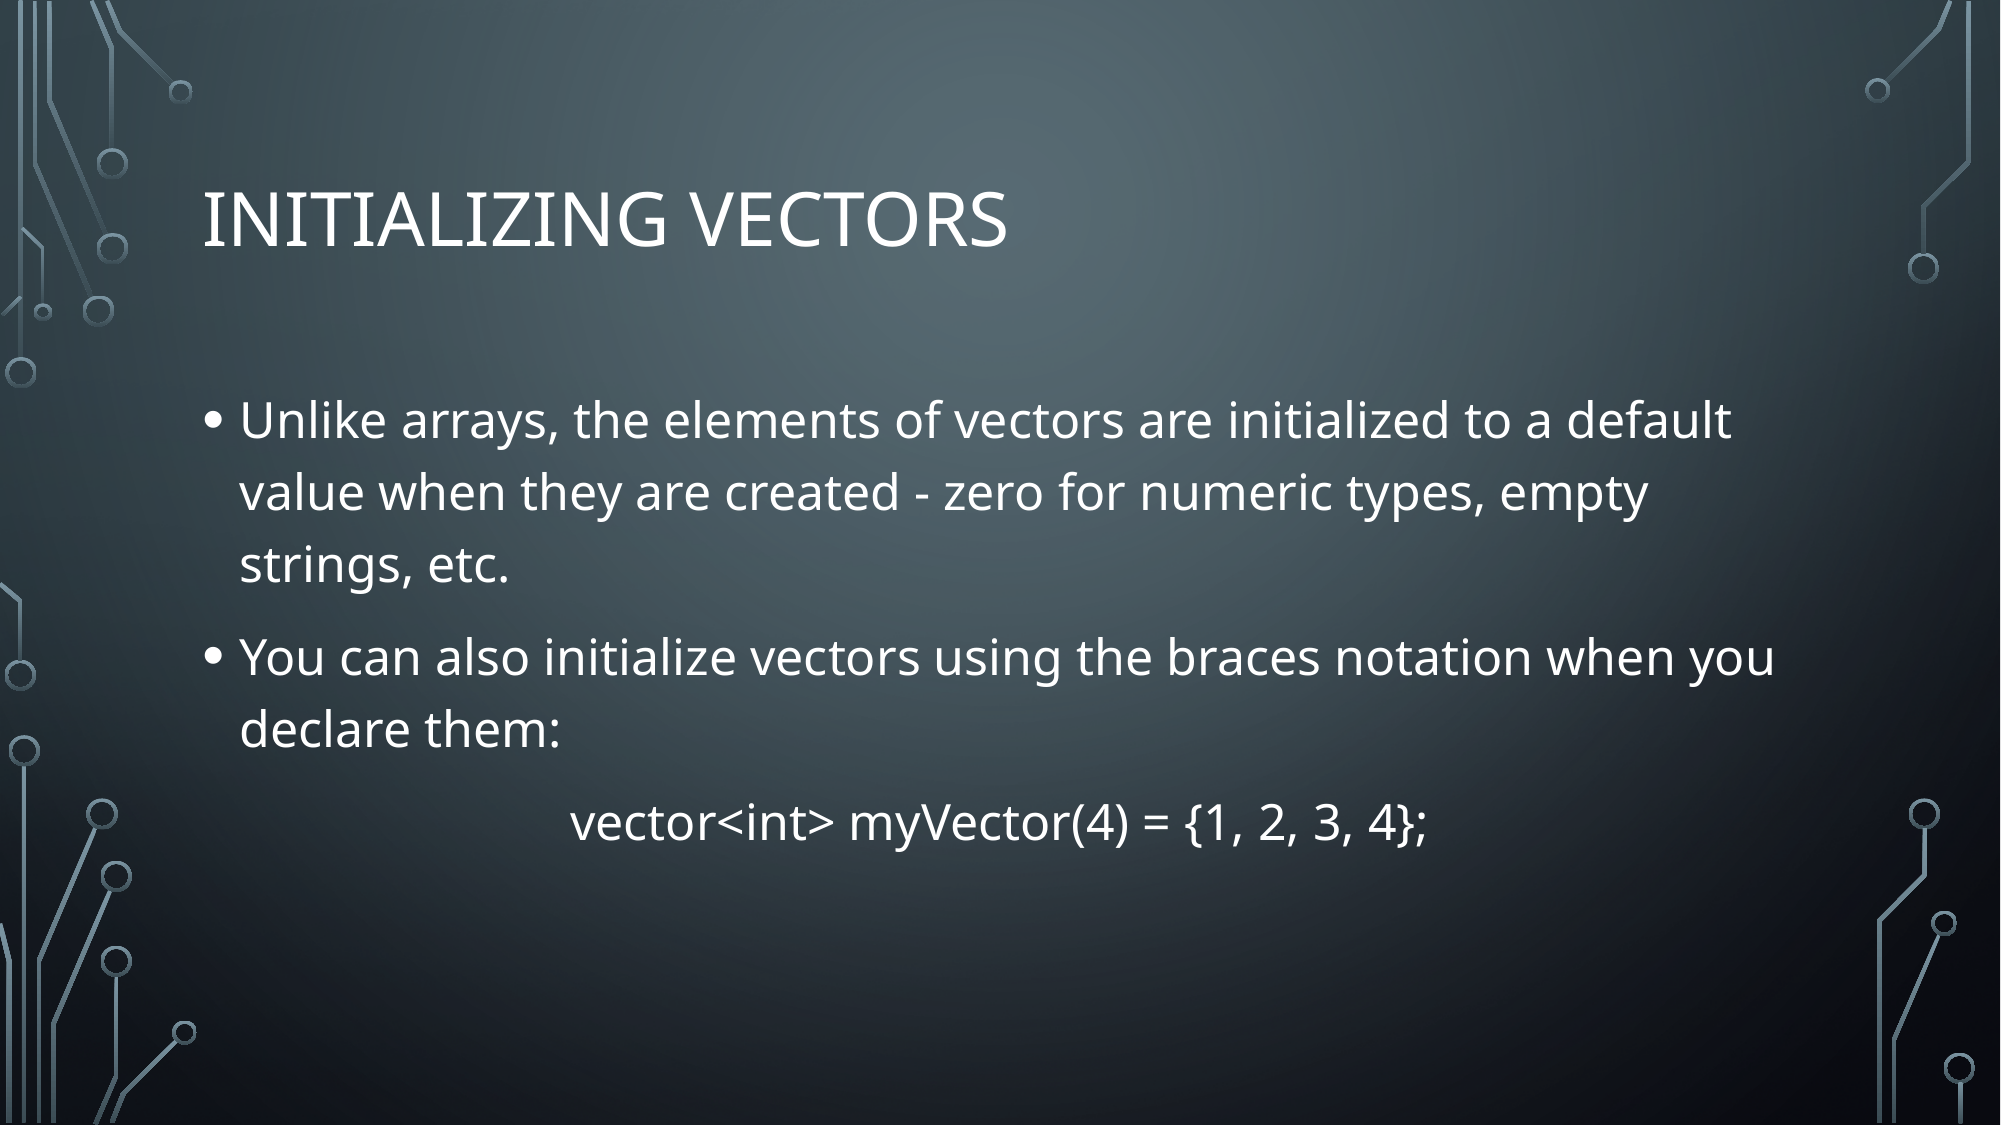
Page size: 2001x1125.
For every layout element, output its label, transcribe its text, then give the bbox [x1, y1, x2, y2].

list Unlike arrays, the elements of vectors are initialized to a default value when they are created - zero for numeric types, empty strings, etc. You can also initialize vectors using the braces notation when you declare them: vector<int> myVector(4) = {1, 2, 3, 4}; [187, 369, 1813, 950]
title Initializing vectors [187, 101, 1813, 344]
